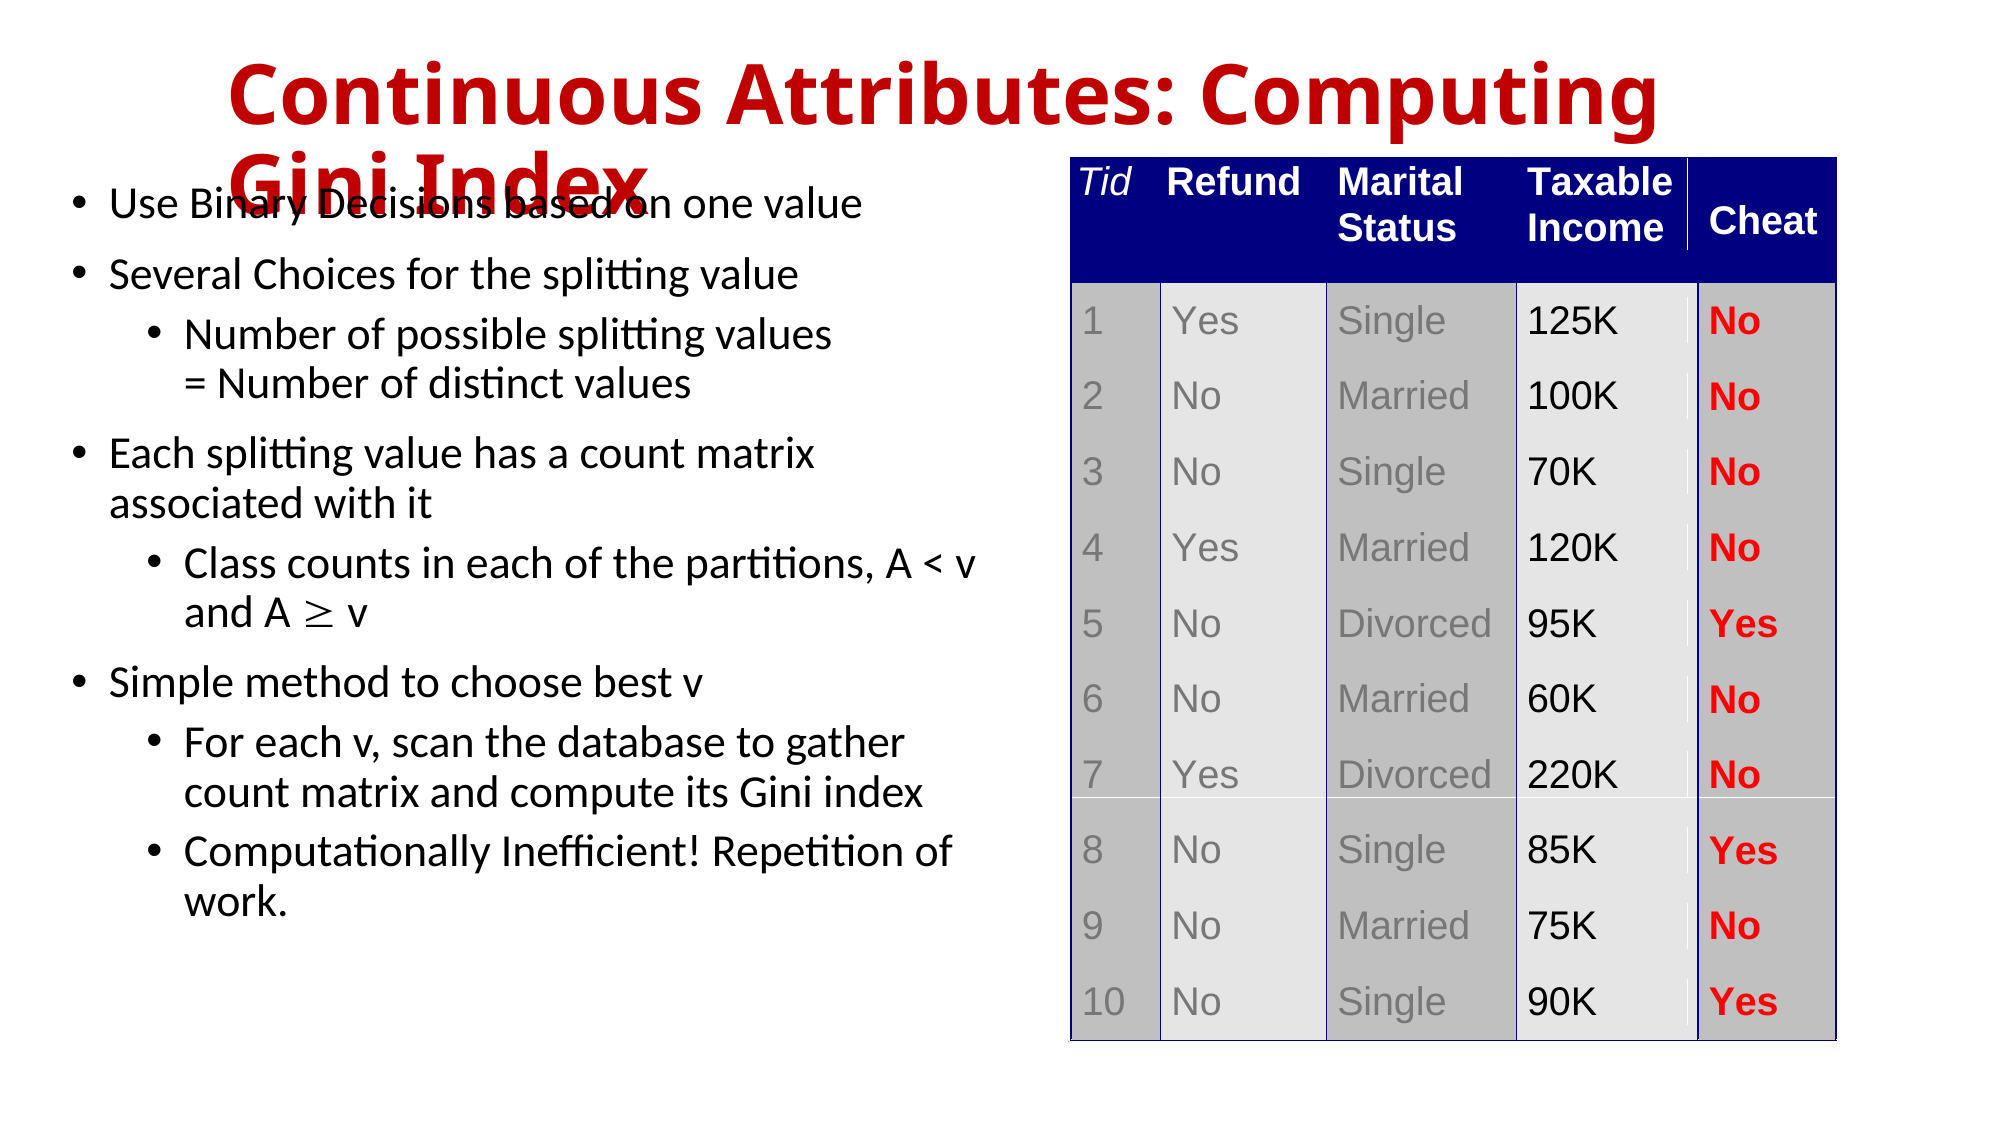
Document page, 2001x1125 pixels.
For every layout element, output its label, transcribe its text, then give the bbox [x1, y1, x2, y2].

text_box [1056, 156, 1894, 1067]
text_box Use Binary Decisions based on one value Several Choices for the splitting value Number of possible splitting values = Number of distinct values Each splitting value has a count matrix associated with it Class counts in each of the partitions, A < v and A  v Simple method to choose best v For each v, scan the database to gather count matrix and compute its Gini index Computationally Inefficient! Repetition of work. [56, 172, 1023, 1067]
text_box Continuous Attributes: Computing Gini Index [211, 45, 1770, 233]
